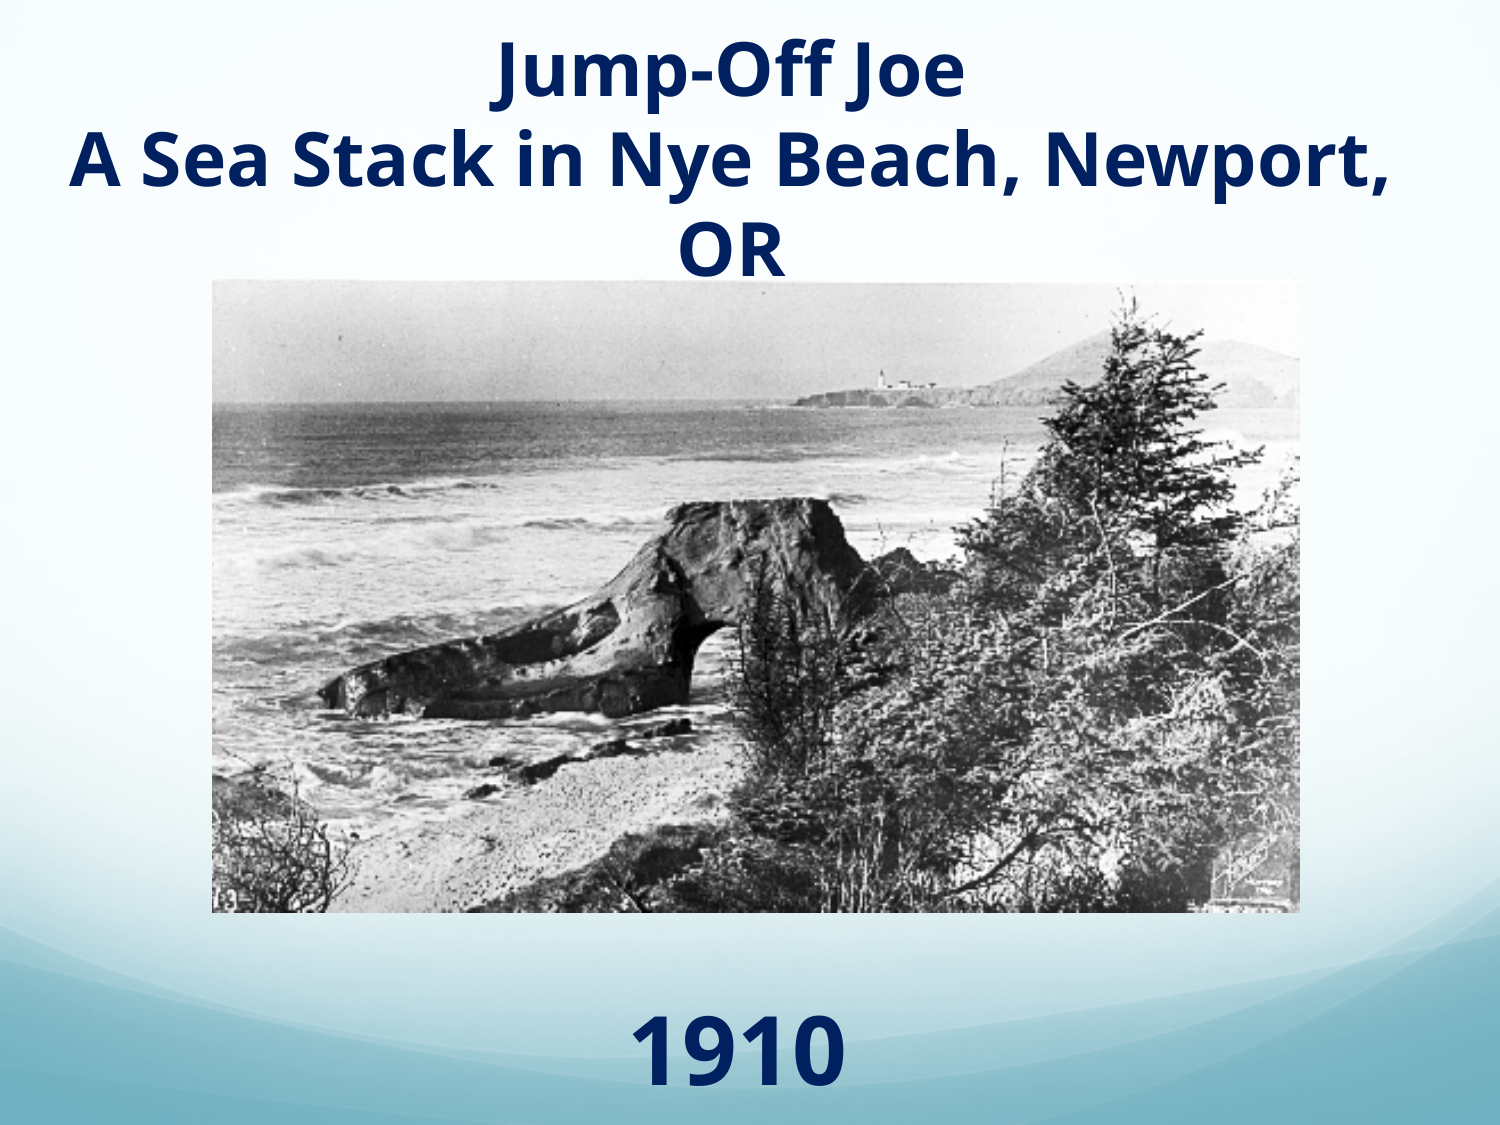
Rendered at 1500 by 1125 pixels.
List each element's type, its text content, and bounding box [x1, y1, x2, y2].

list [211, 279, 1301, 913]
text_box Jump-Off Joe A Sea Stack in Nye Beach, Newport, OR [37, 62, 1425, 250]
title 1910 [62, 924, 1413, 1113]
